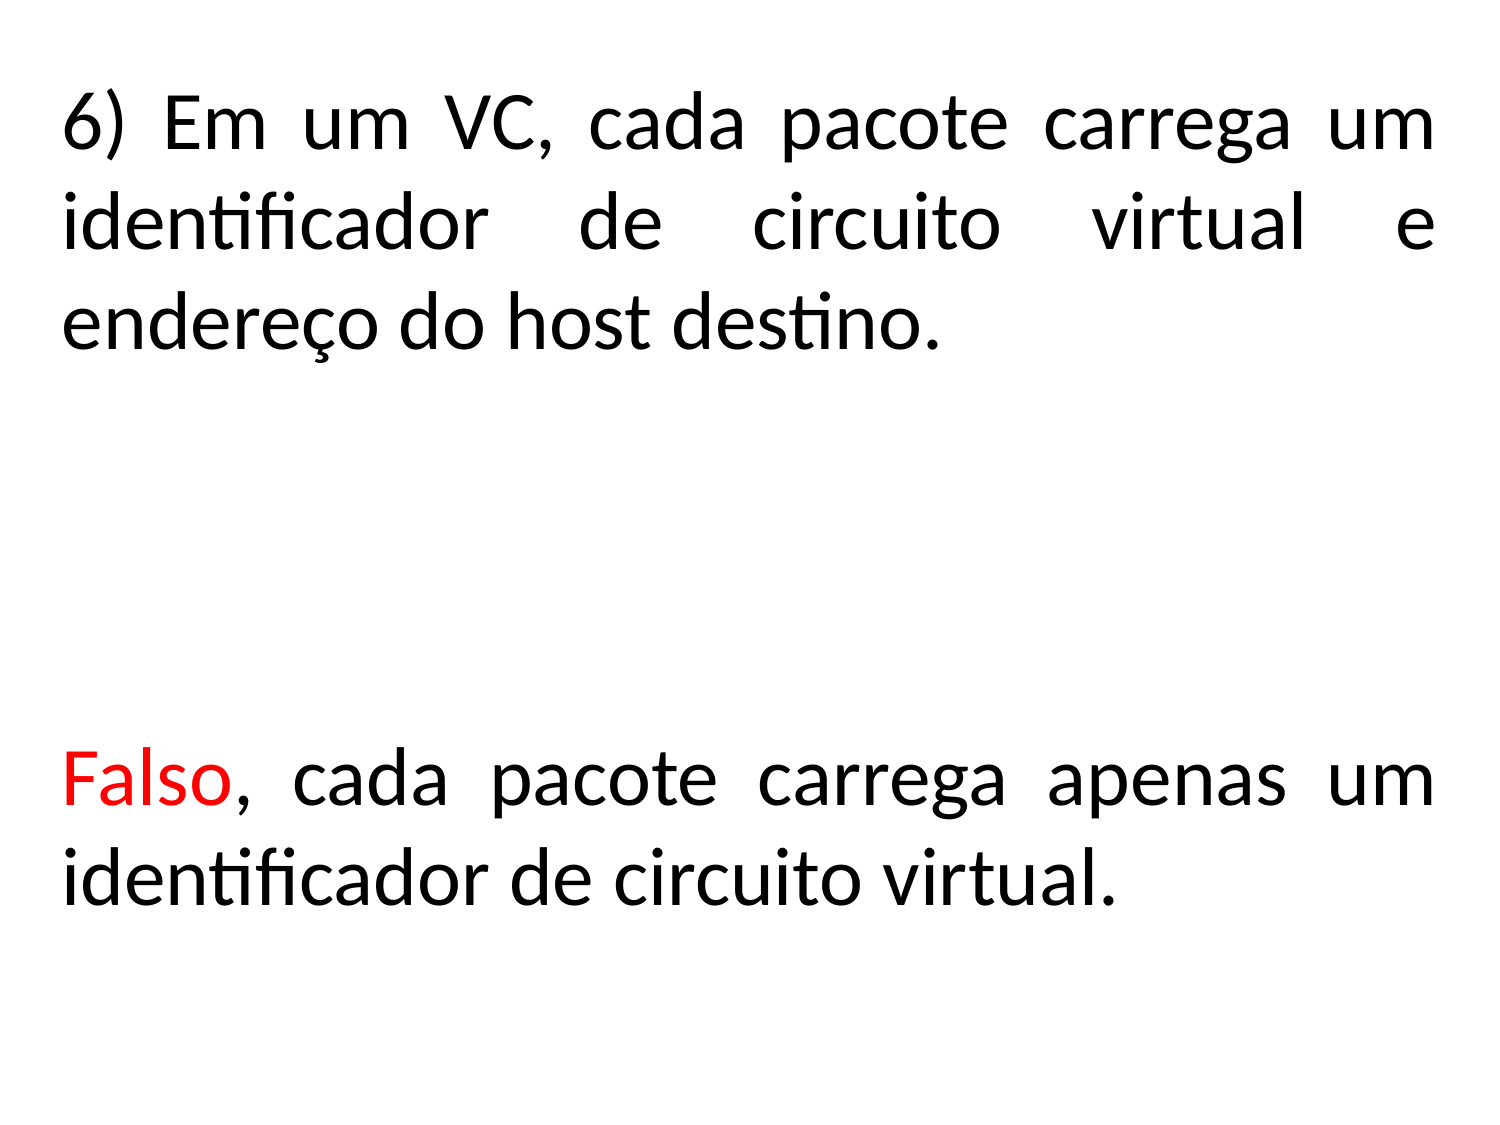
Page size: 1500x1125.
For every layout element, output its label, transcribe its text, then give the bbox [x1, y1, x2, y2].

text_box 6) Em um VC, cada pacote carrega um identificador de circuito virtual e endereço do host destino. [46, 58, 1454, 377]
text_box Falso, cada pacote carrega apenas um identificador de circuito virtual. [46, 714, 1454, 932]
